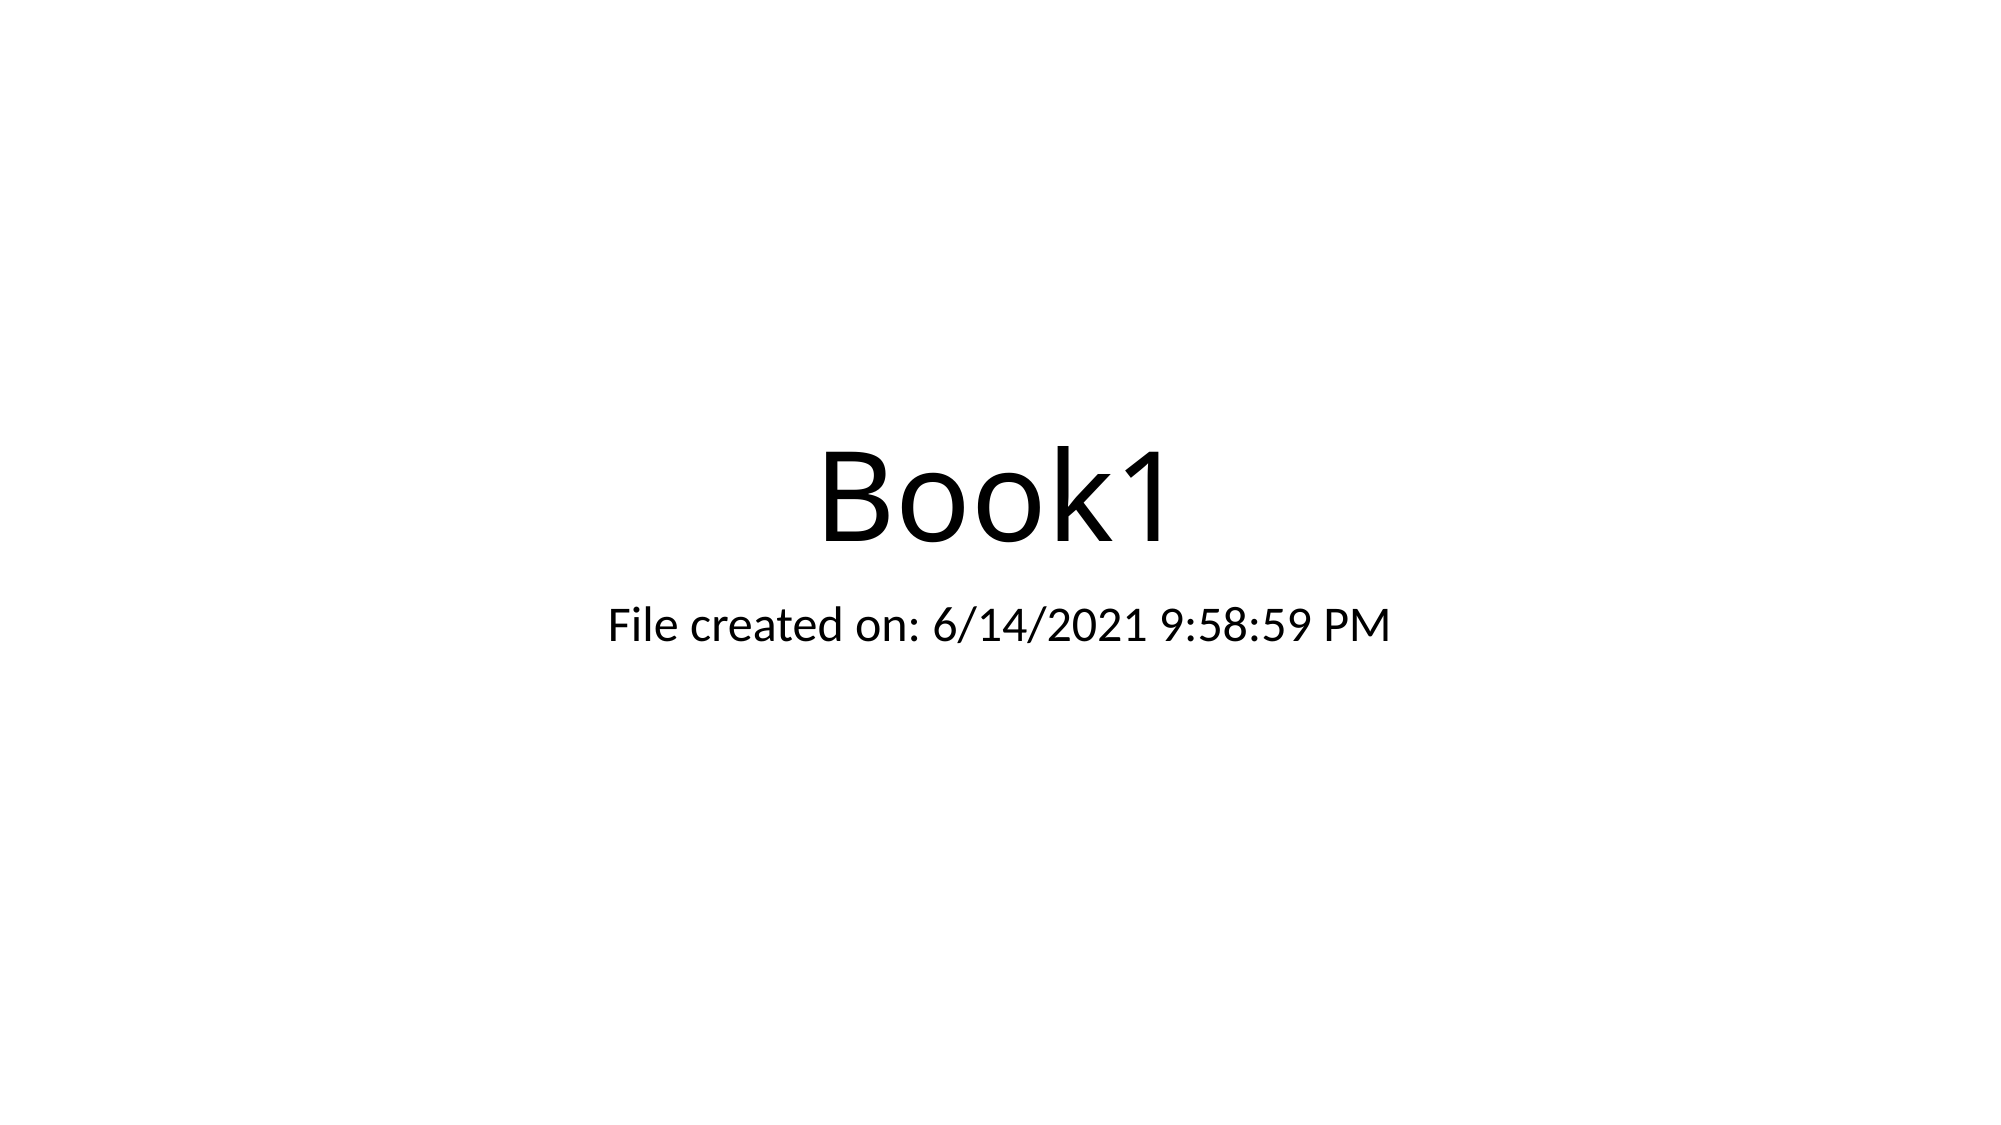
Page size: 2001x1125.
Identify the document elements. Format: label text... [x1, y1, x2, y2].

subtitle File created on: 6/14/2021 9:58:59 PM [249, 590, 1750, 863]
title Book1 [249, 184, 1750, 576]
